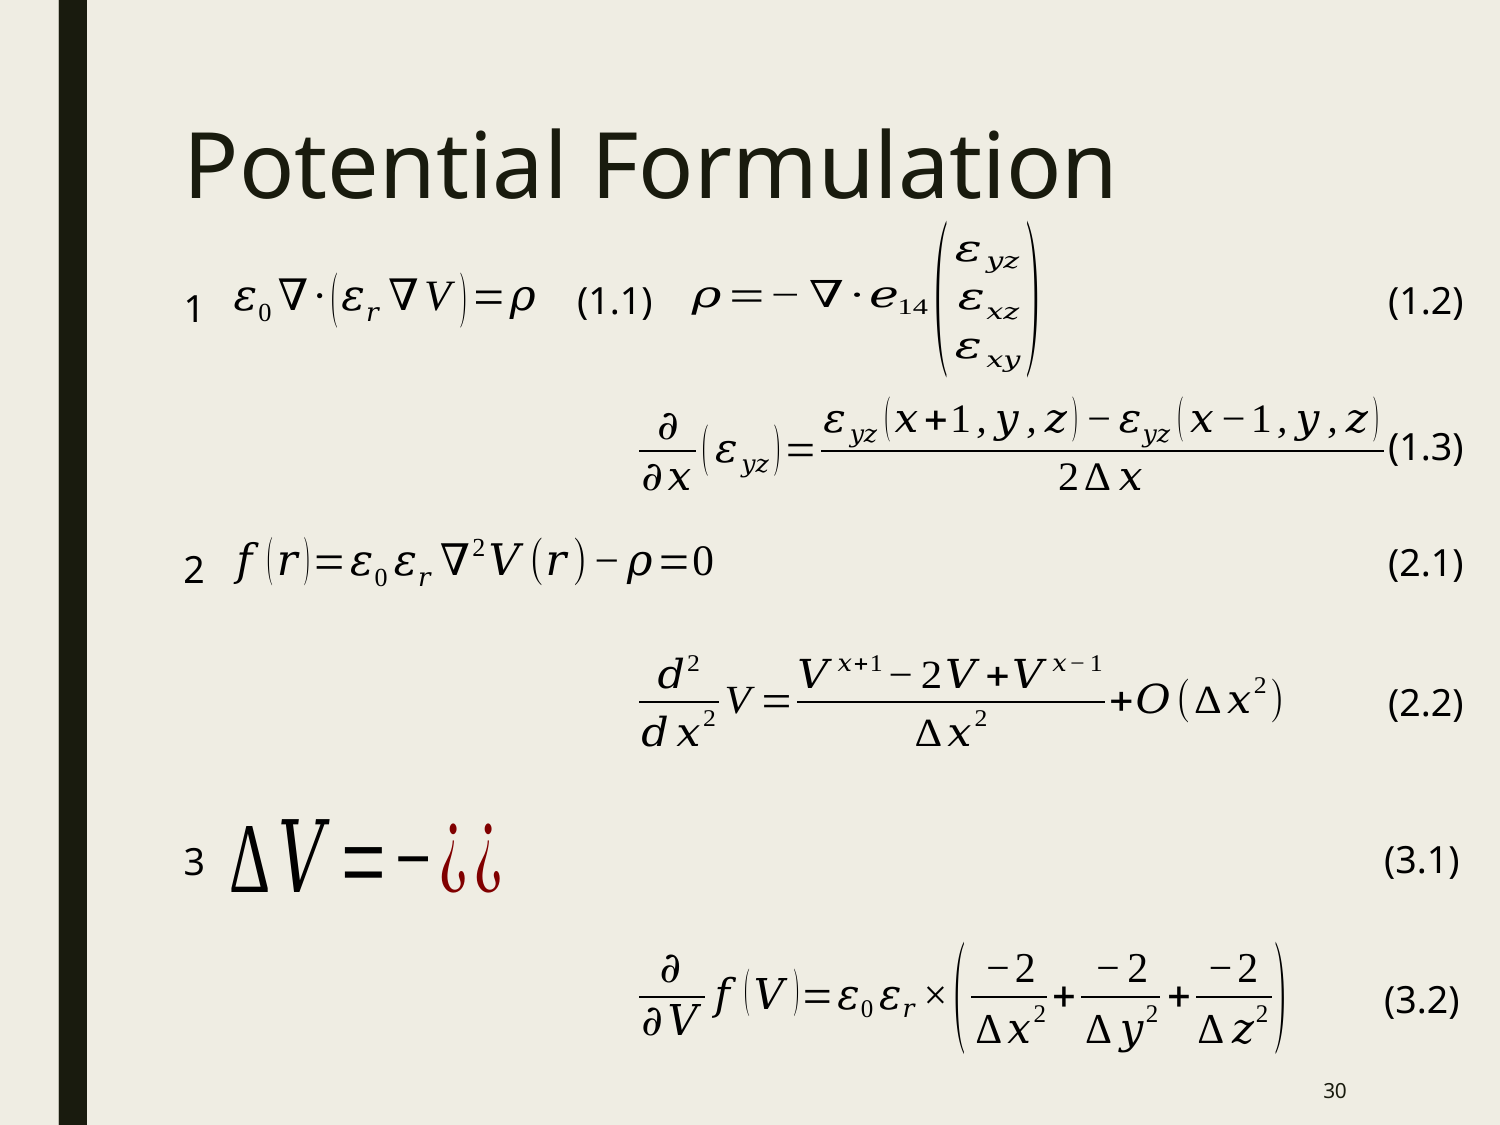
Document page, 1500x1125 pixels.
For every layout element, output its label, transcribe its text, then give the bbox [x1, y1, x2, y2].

slide_number 30 [1165, 1058, 1362, 1125]
text_box 1 [168, 278, 231, 338]
text_box (1.3) [1373, 415, 1500, 476]
text_box (2.2) [1373, 671, 1486, 732]
text_box (1.1) [562, 269, 689, 330]
text_box 2 [168, 538, 231, 599]
text_box (3.2) [1369, 968, 1494, 1028]
text_box (1.2) [1373, 269, 1500, 330]
text_box 3 [168, 830, 257, 891]
text_box (3.1) [1369, 828, 1492, 888]
title Potential Formulation [168, 112, 1351, 357]
text_box (2.1) [1373, 531, 1500, 592]
